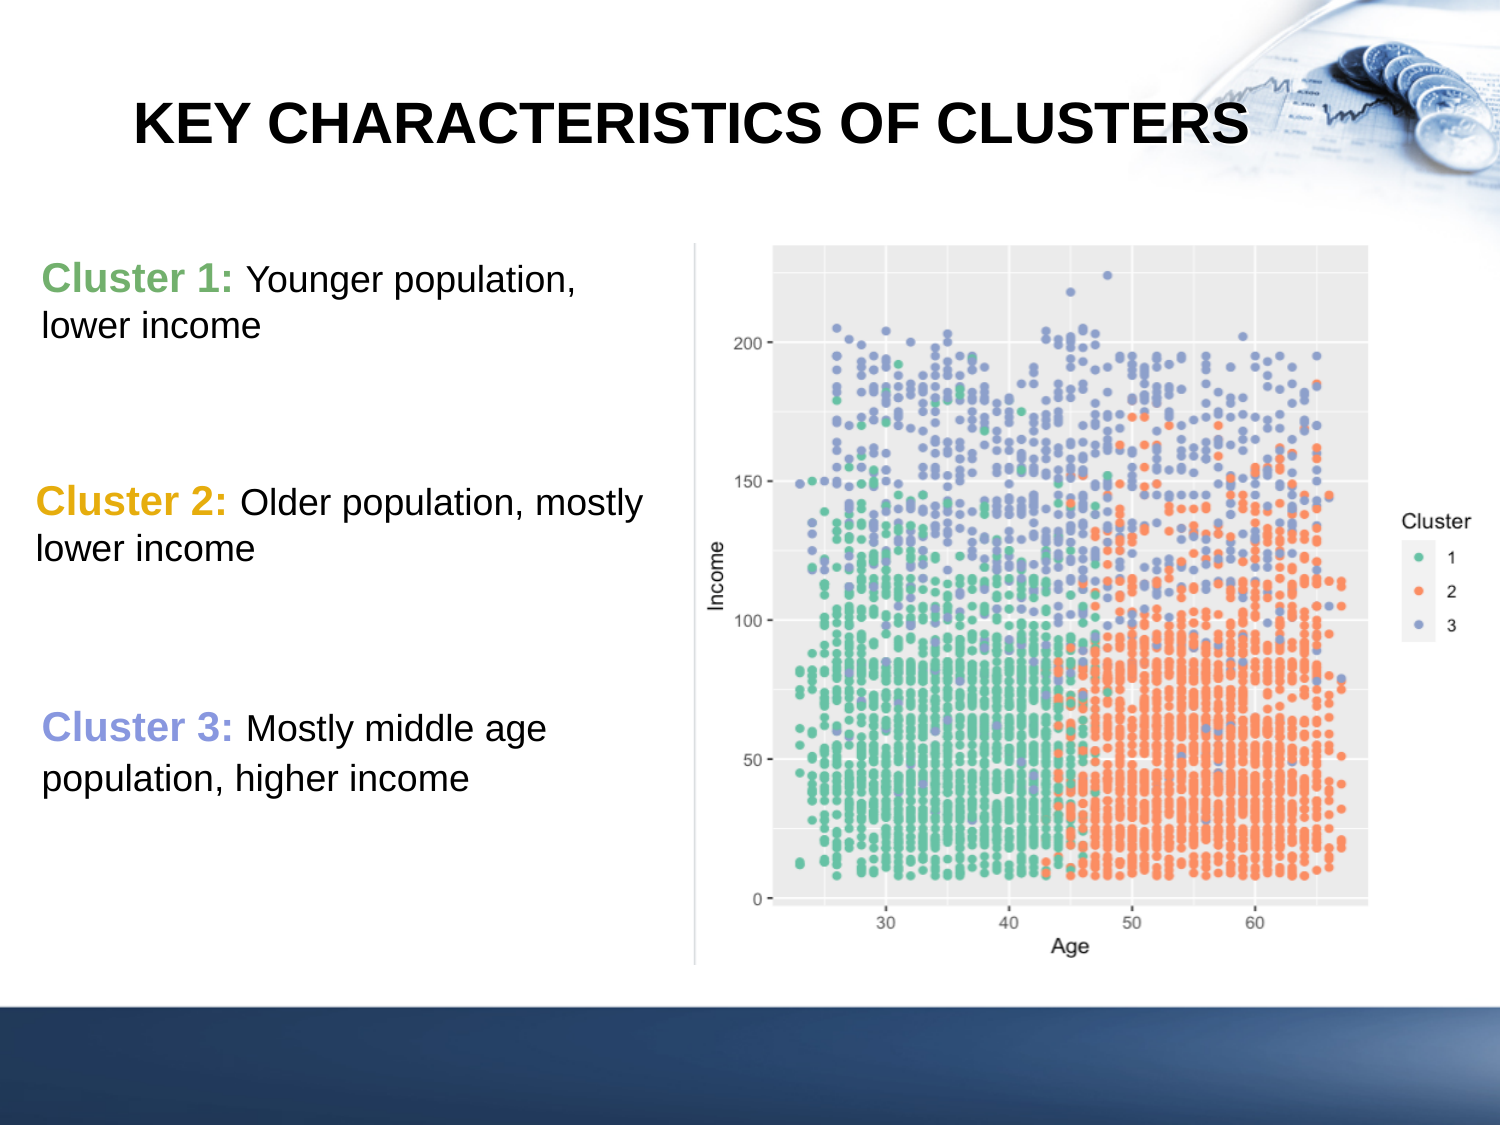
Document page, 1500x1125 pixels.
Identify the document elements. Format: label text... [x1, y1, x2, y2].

text_box Cluster 2: Older population, mostly lower income [20, 466, 682, 627]
title KEY CHARACTERISTICS OF CLUSTERS [118, 77, 1347, 162]
picture [0, 0, 1500, 1125]
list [692, 243, 1480, 965]
text_box Cluster 1: Younger population, lower income [26, 243, 685, 404]
text_box Cluster 3: Mostly middle age population, higher income [26, 692, 682, 808]
